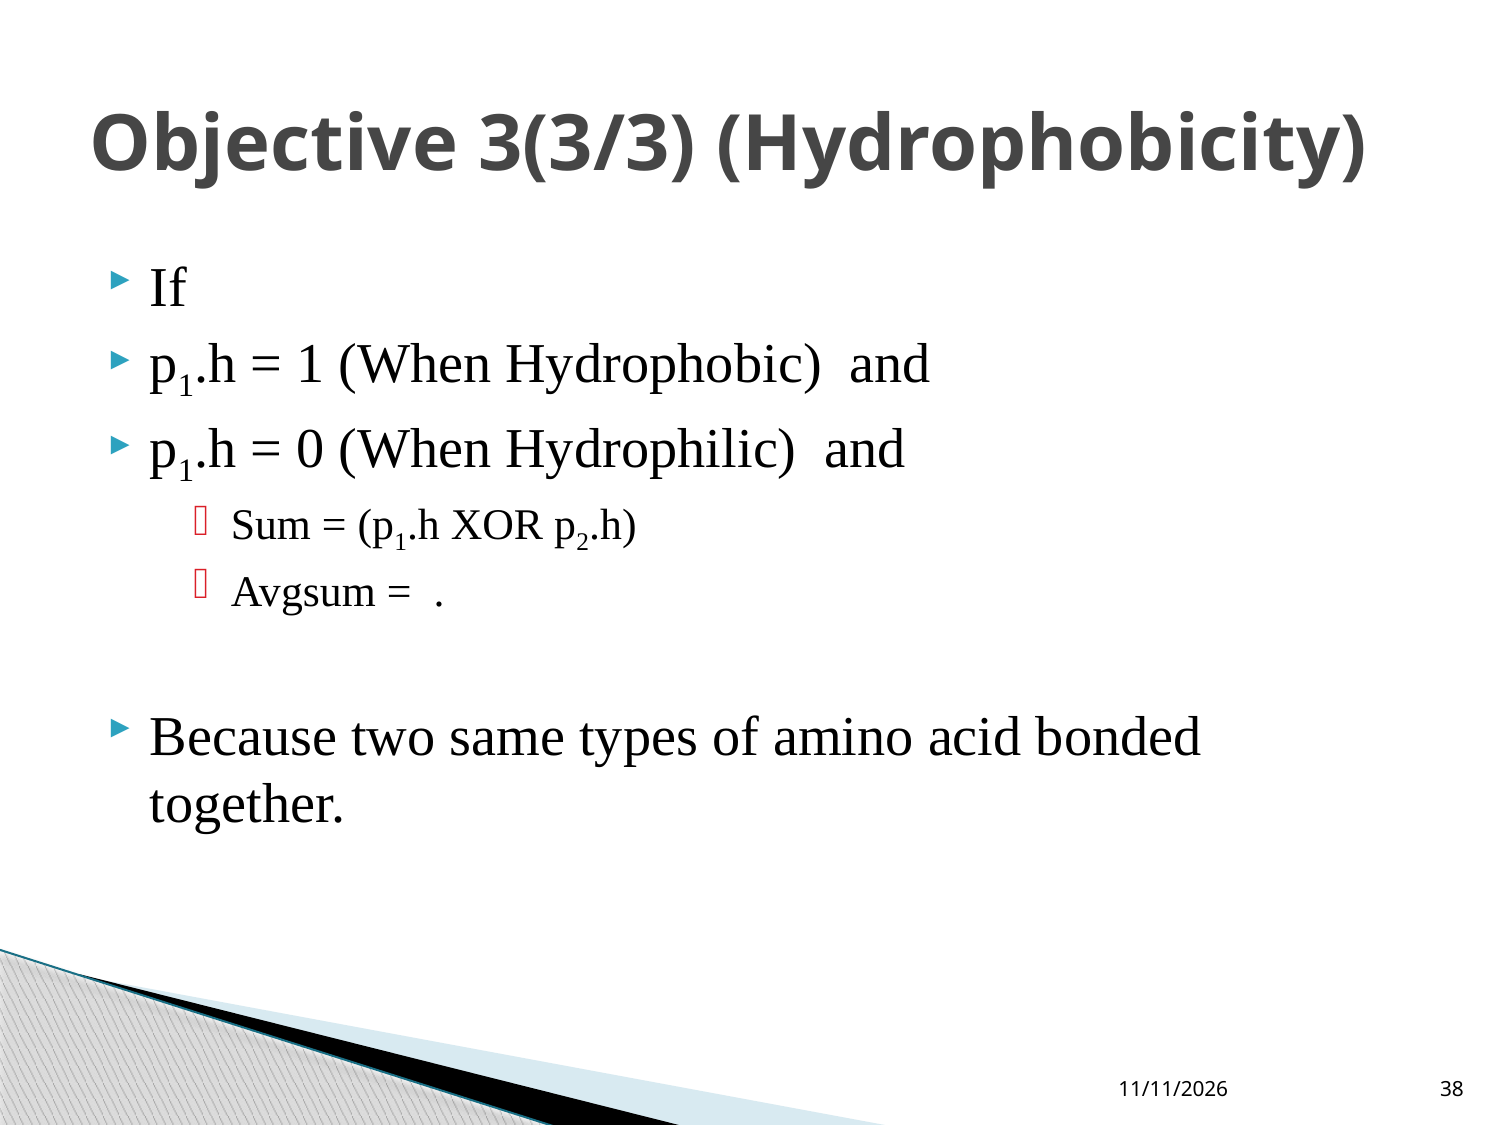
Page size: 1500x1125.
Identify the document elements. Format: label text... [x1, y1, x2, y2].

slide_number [1103, 1051, 1419, 1112]
slide_number 38 [1419, 1051, 1479, 1112]
title Objective 3(3/3) (Hydrophobicity) [75, 45, 1425, 233]
